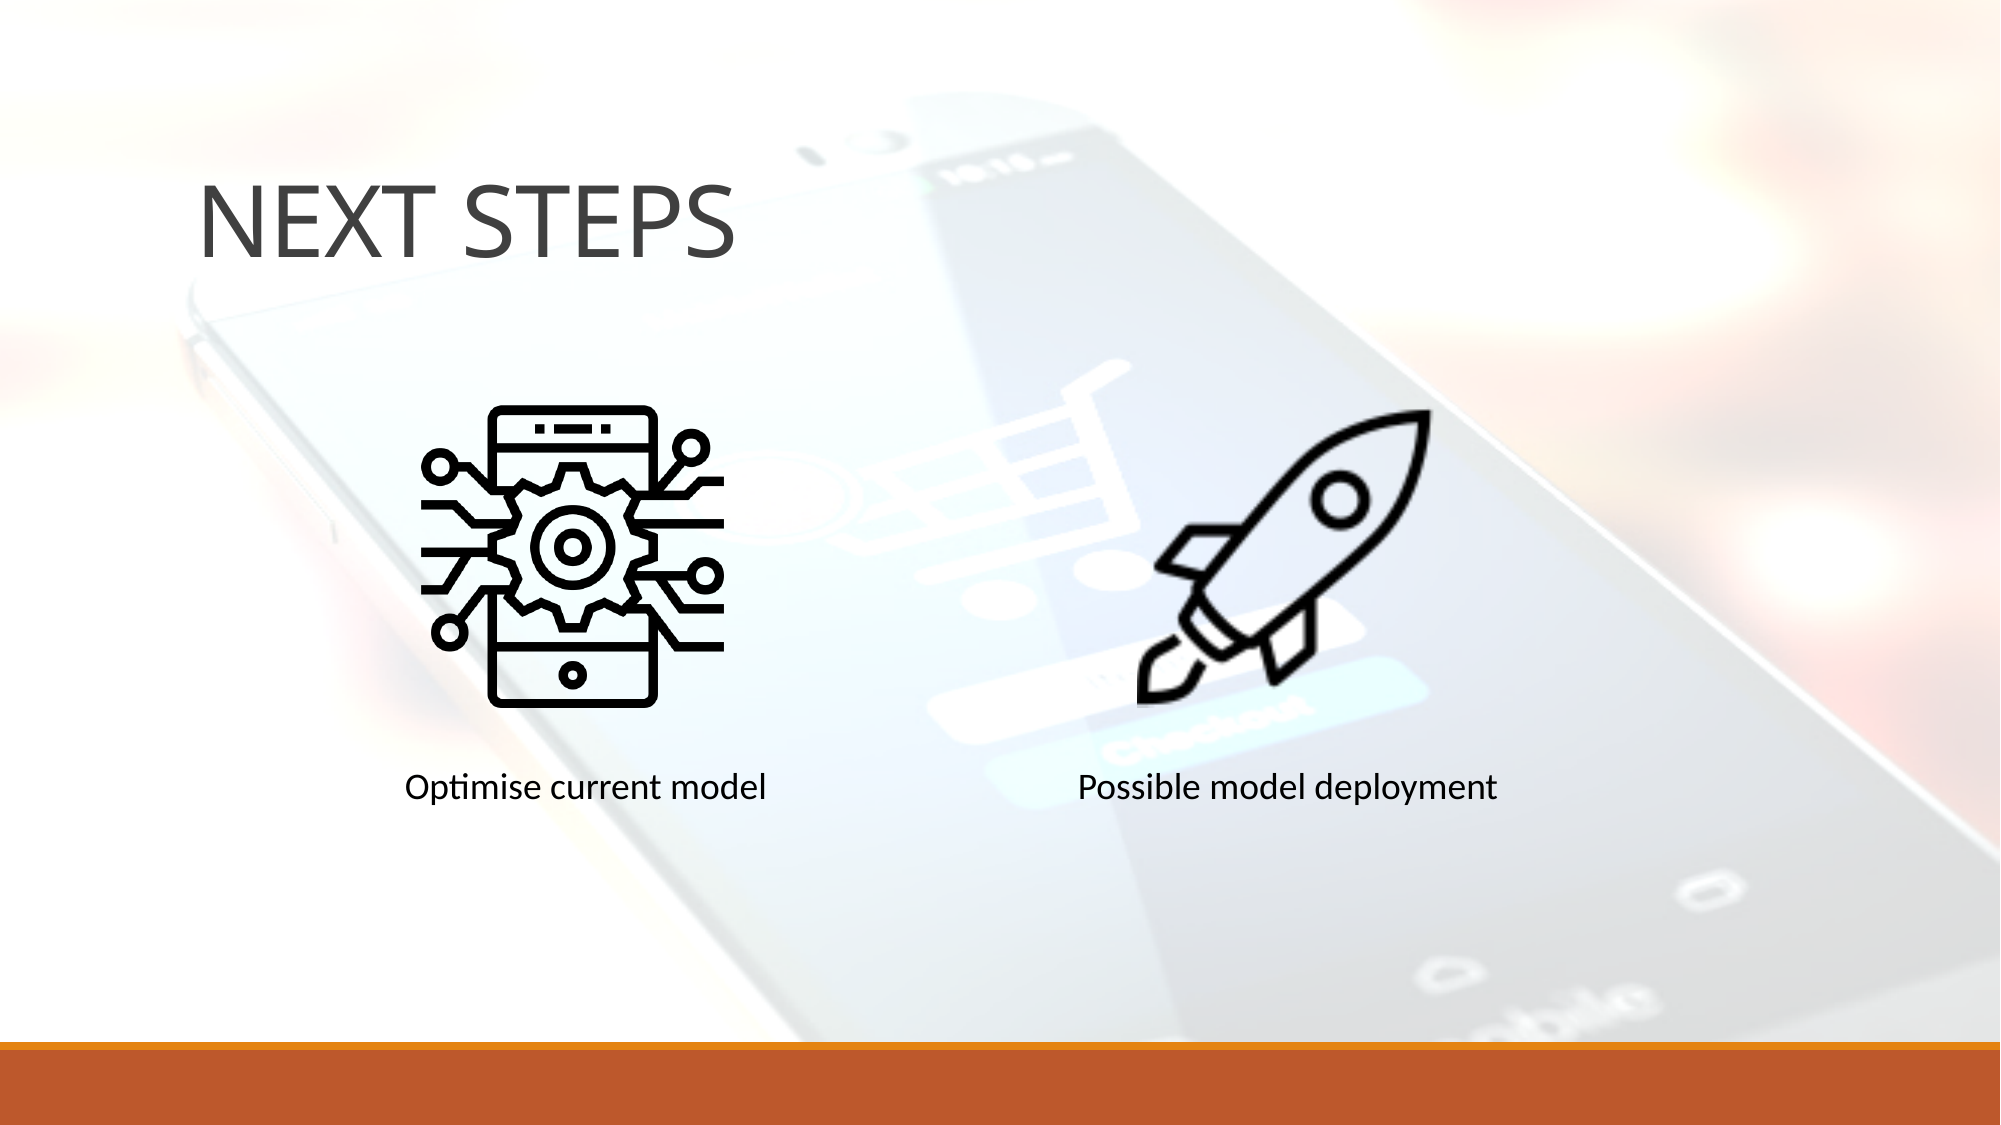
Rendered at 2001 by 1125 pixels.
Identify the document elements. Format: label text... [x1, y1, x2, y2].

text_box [389, 405, 1553, 816]
title NEXT STEPS [180, 47, 1830, 285]
